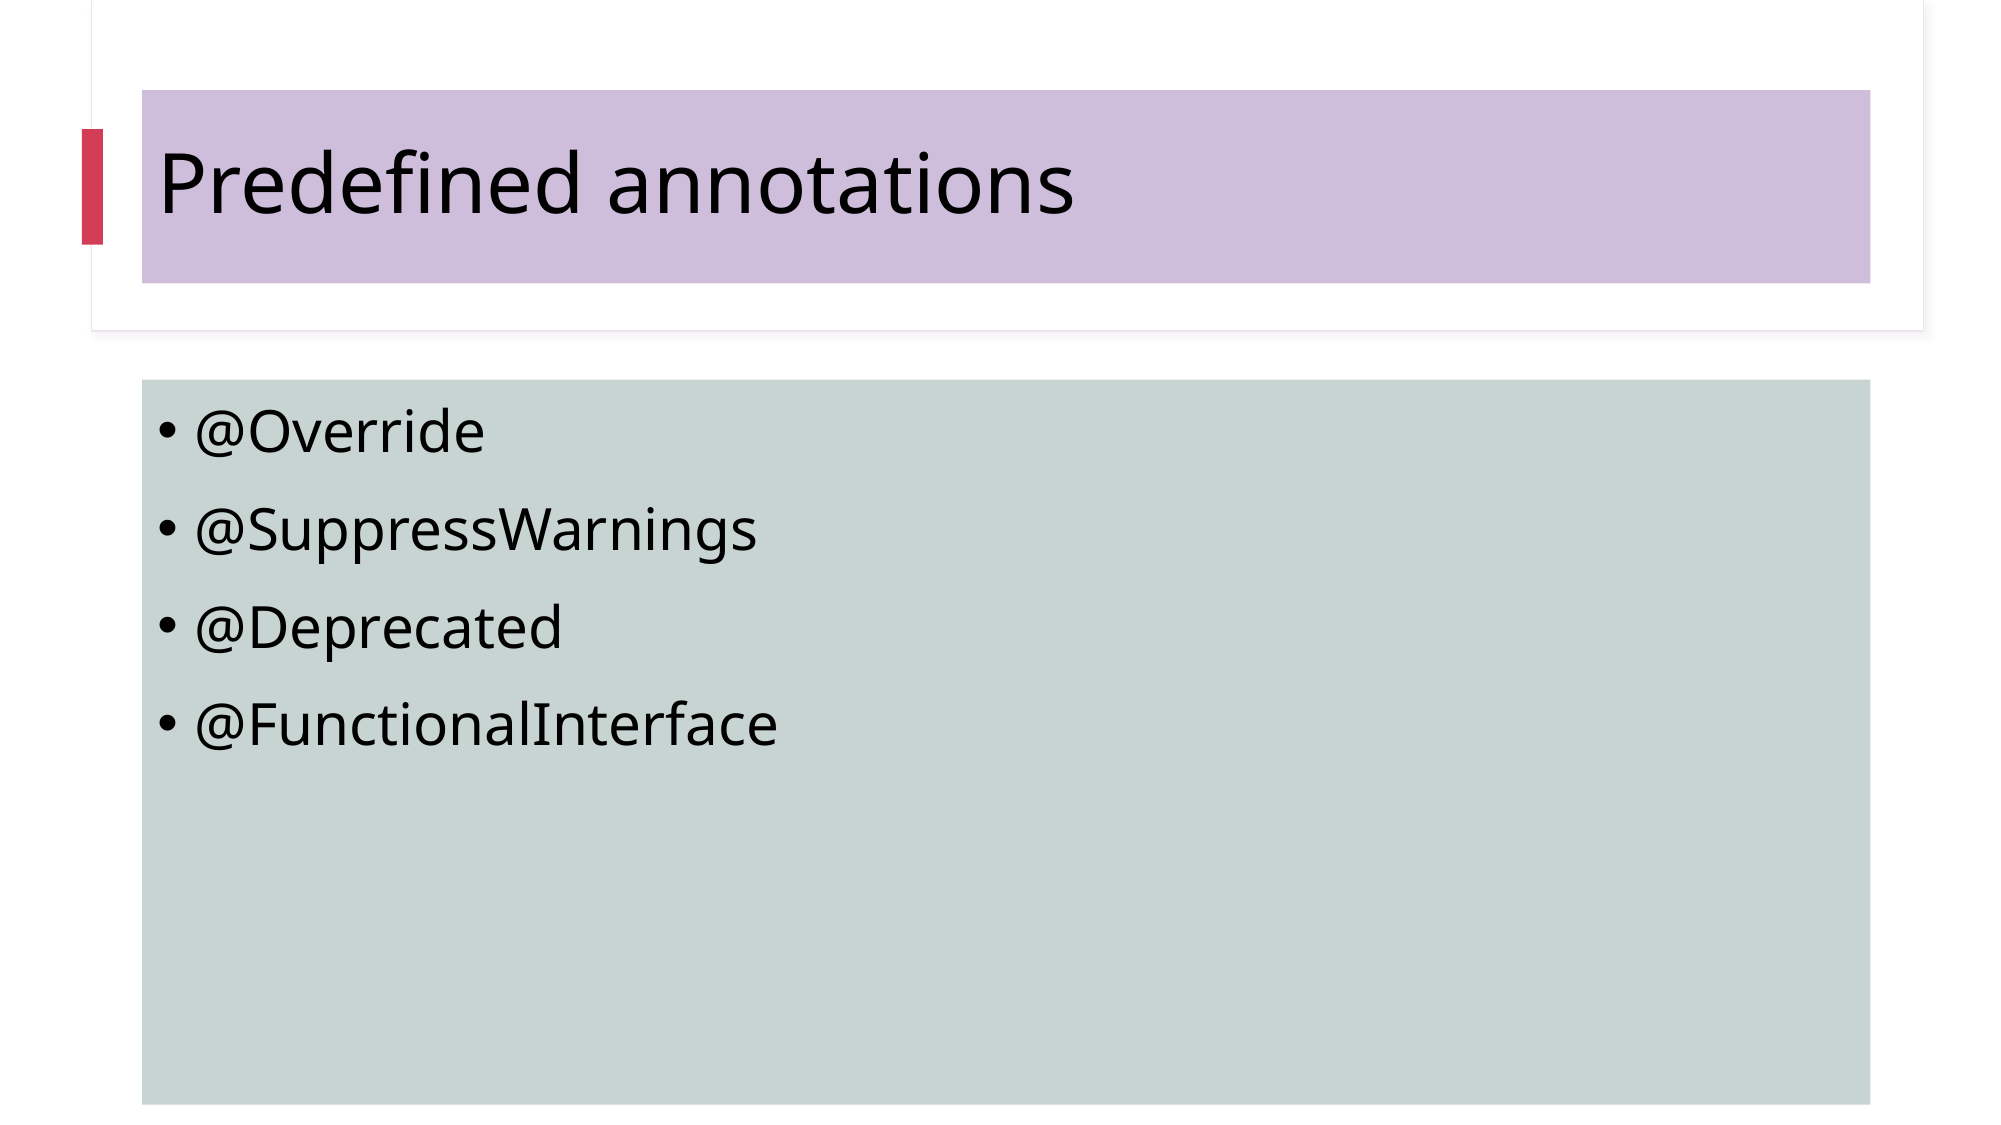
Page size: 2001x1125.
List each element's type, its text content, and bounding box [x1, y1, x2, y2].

list @Override @SuppressWarnings @Deprecated @FunctionalInterface [142, 379, 1871, 1105]
title Predefined annotations [142, 90, 1871, 284]
